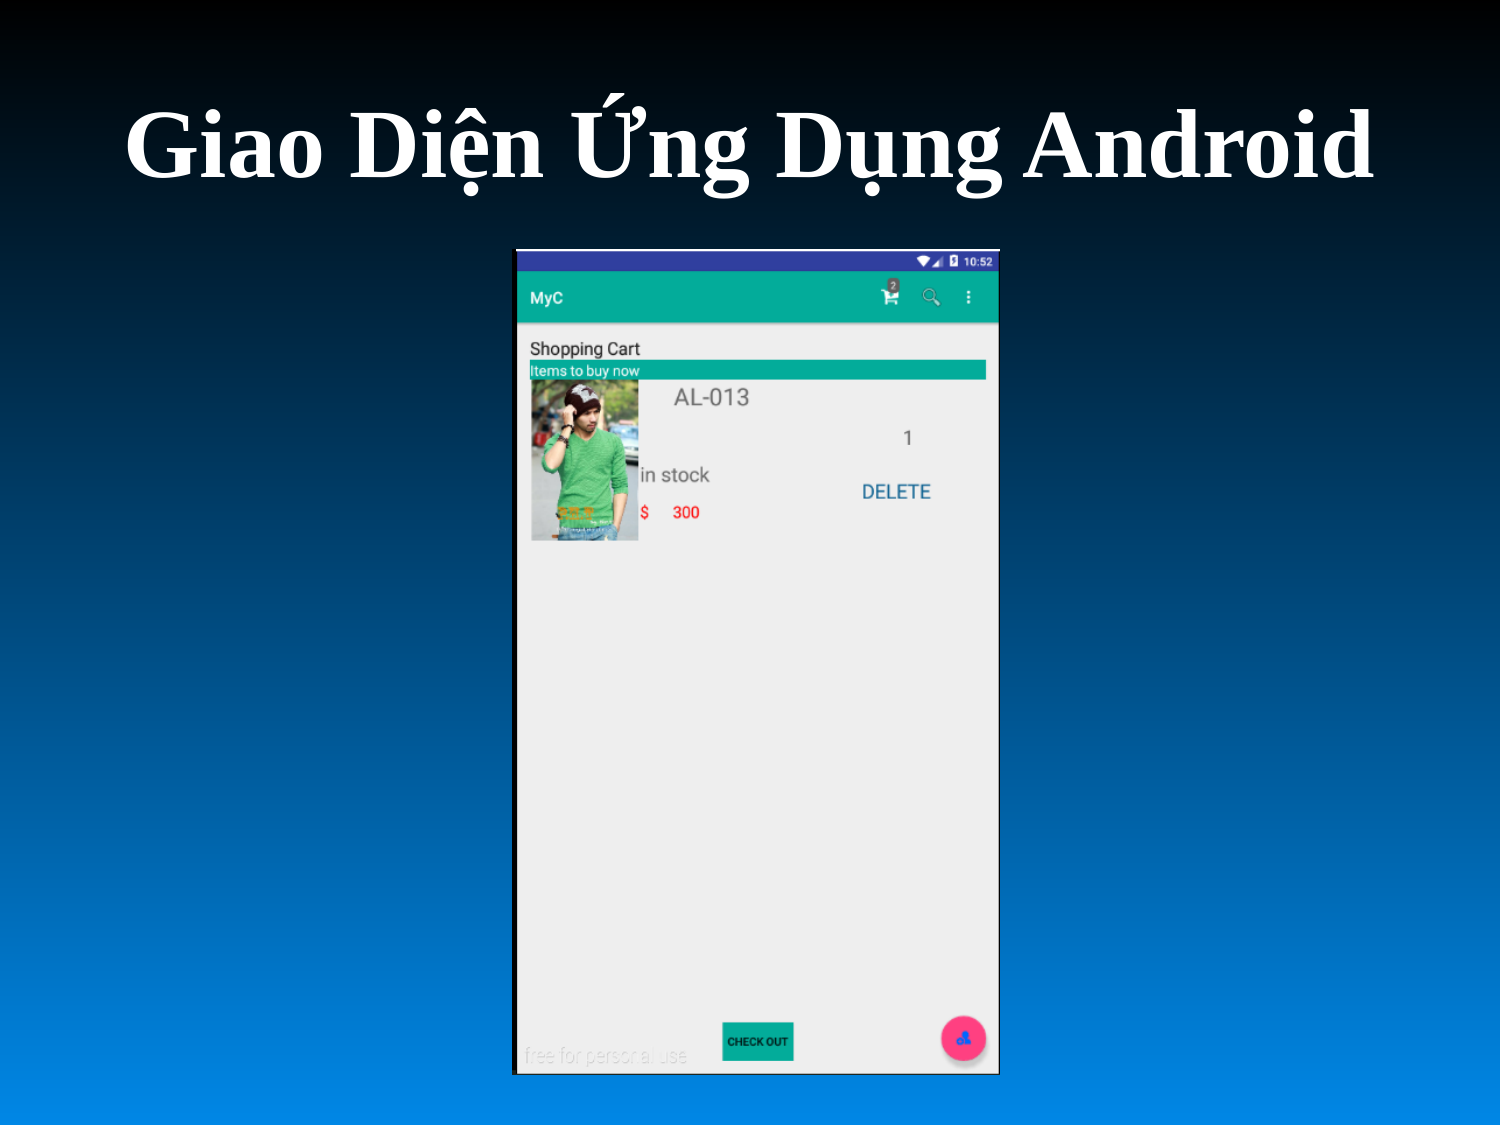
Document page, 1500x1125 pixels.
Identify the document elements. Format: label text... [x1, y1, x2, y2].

title Giao Diện Ứng Dụng Android [75, 45, 1425, 233]
picture [512, 249, 1001, 1076]
